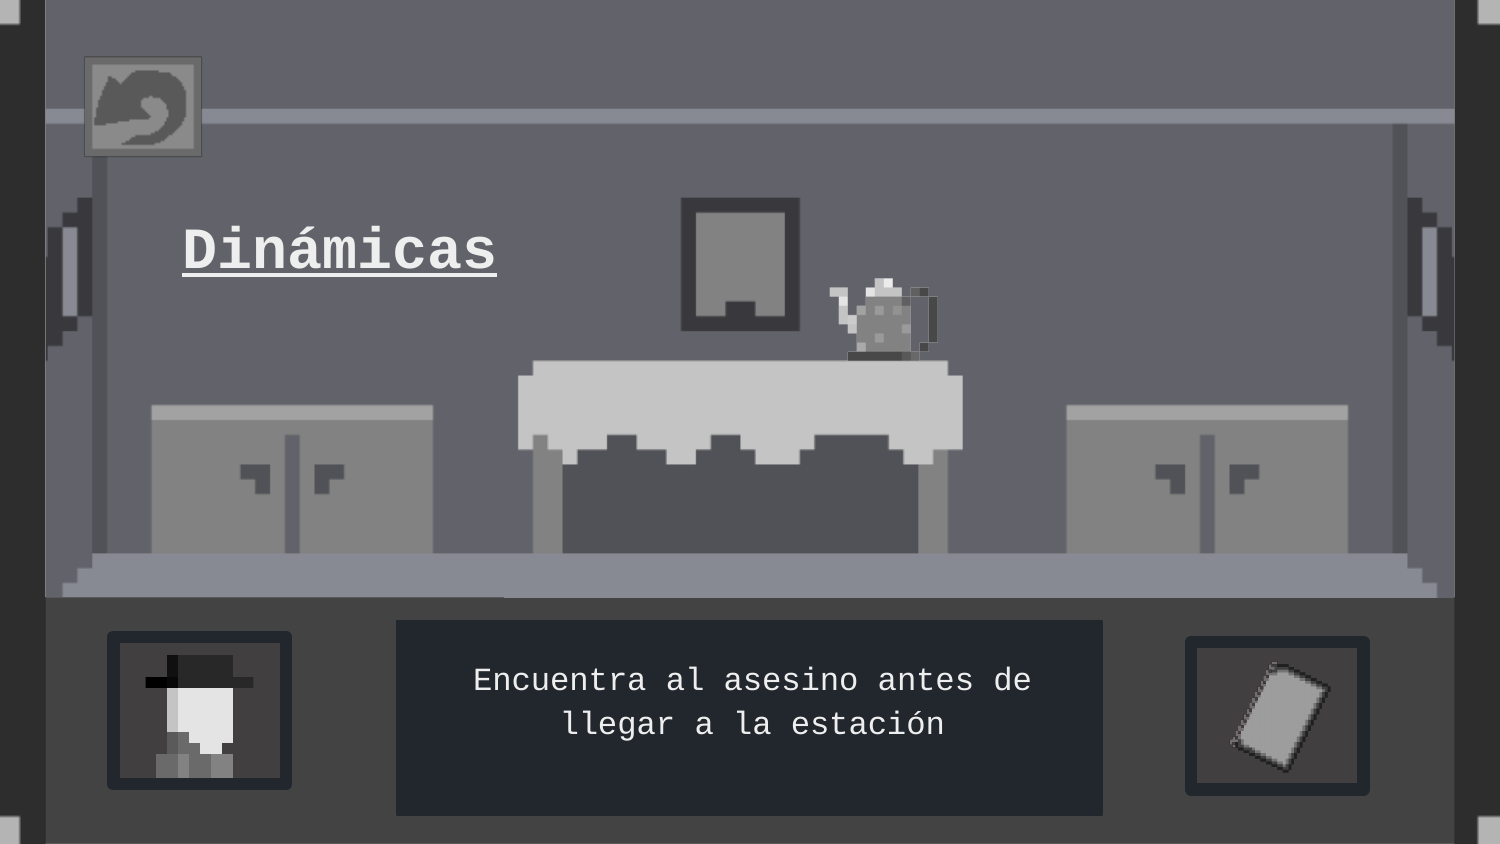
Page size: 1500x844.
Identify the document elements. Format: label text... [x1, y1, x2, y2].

text_box [50, 606, 1449, 844]
text_box [113, 636, 286, 785]
picture [145, 653, 254, 779]
text_box [1191, 642, 1364, 790]
picture [1224, 653, 1333, 779]
text_box [397, 621, 1103, 816]
picture [0, 0, 1500, 844]
list Encuentra al asesino antes de llegar a la estación [414, 637, 1091, 800]
